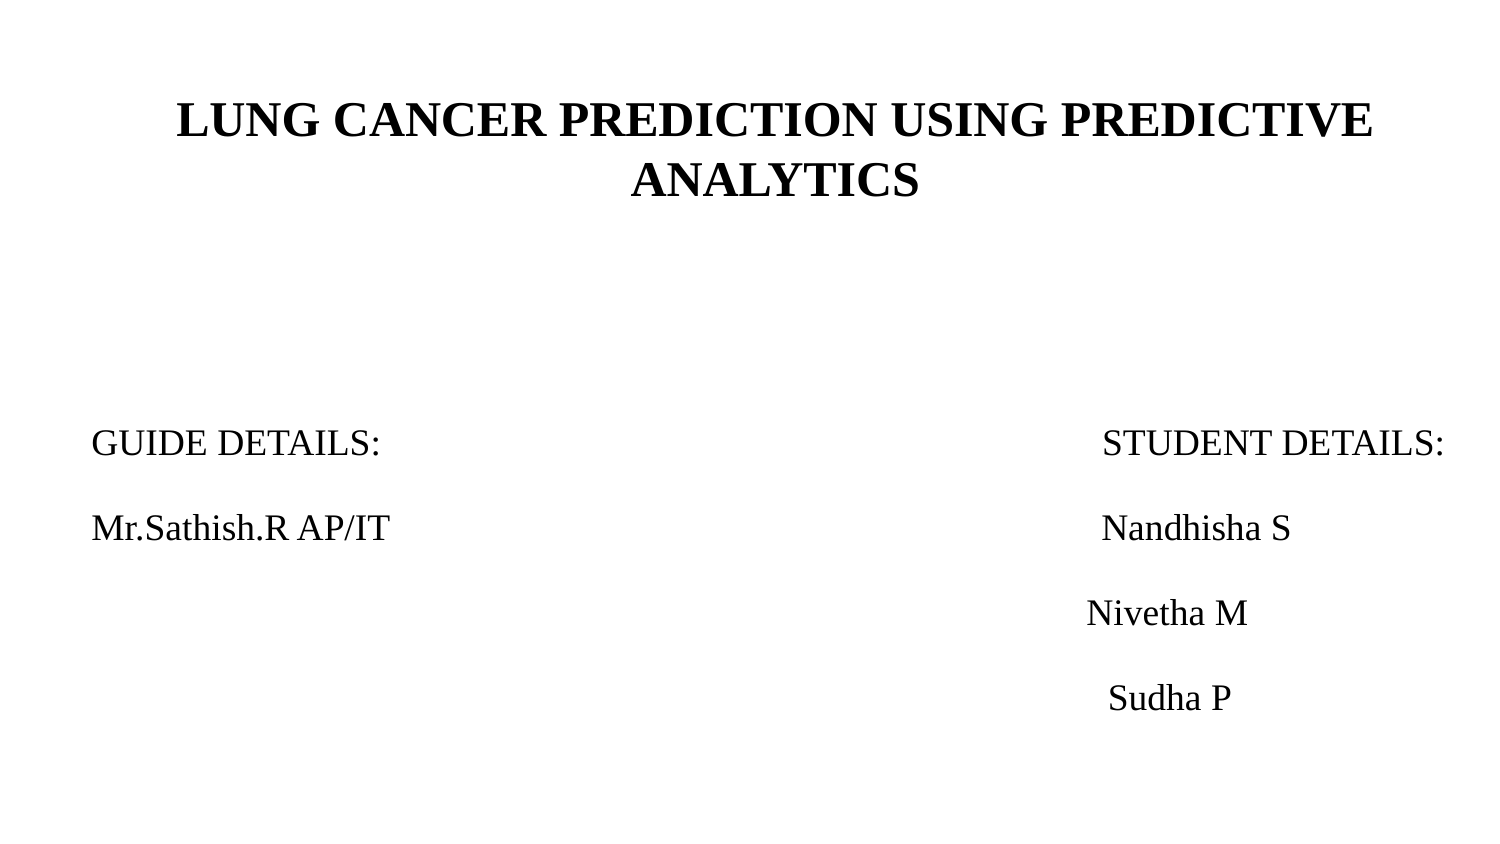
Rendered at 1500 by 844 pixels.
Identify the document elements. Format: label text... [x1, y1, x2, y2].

subtitle LUNG CANCER PREDICTION USING PREDICTIVE ANALYTICS GUIDE DETAILS: STUDENT DETAILS: Mr.Sathish.R AP/IT Nandhisha S Nivetha M Sudha P [76, 71, 1475, 844]
